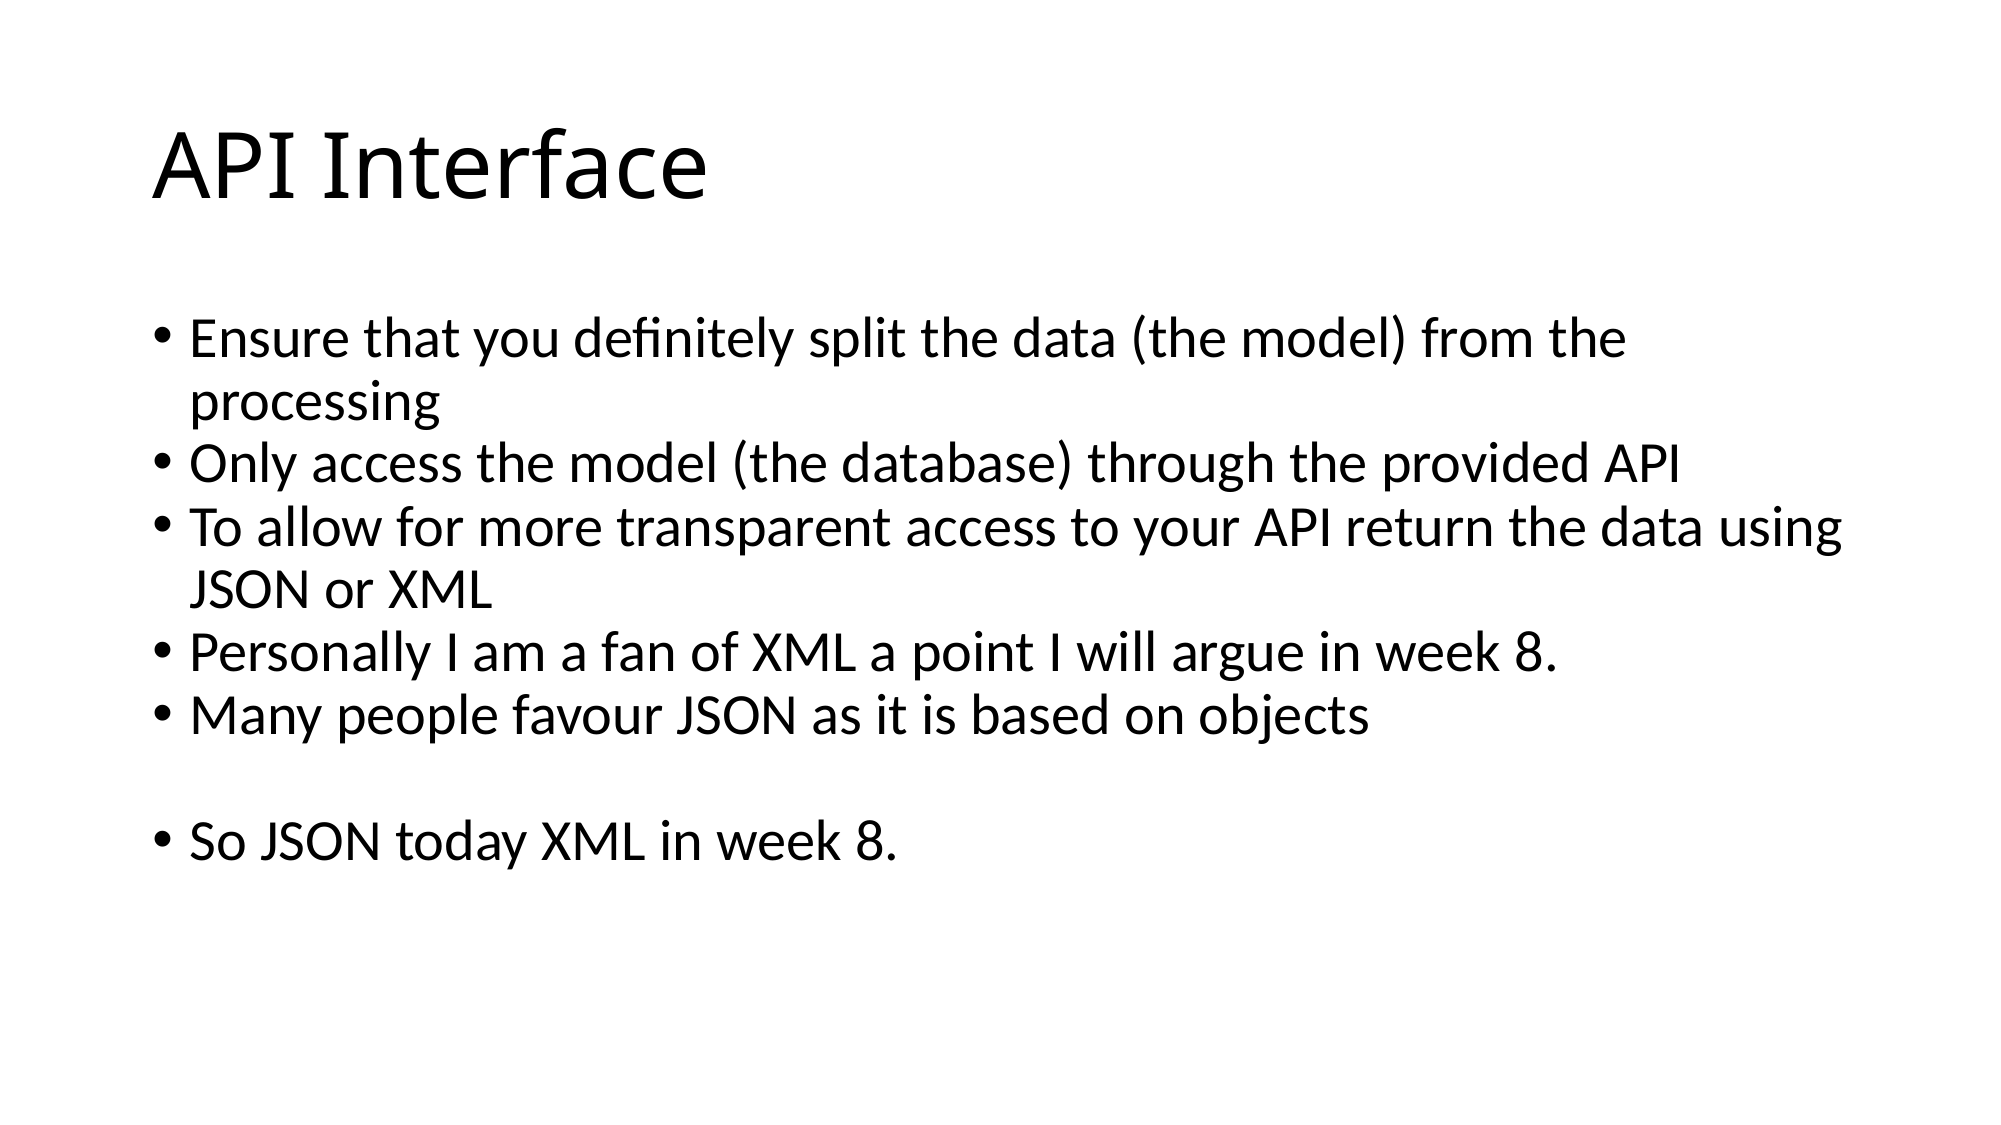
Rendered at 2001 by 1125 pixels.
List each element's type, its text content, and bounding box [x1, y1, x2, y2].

text_box API Interface [137, 59, 1863, 278]
text_box Ensure that you definitely split the data (the model) from the processing Only access the model (the database) through the provided API To allow for more transparent access to your API return the data using JSON or XML Personally I am a fan of XML a point I will argue in week 8. Many people favour JSON as it is based on objects So JSON today XML in week 8. [137, 299, 1863, 1013]
